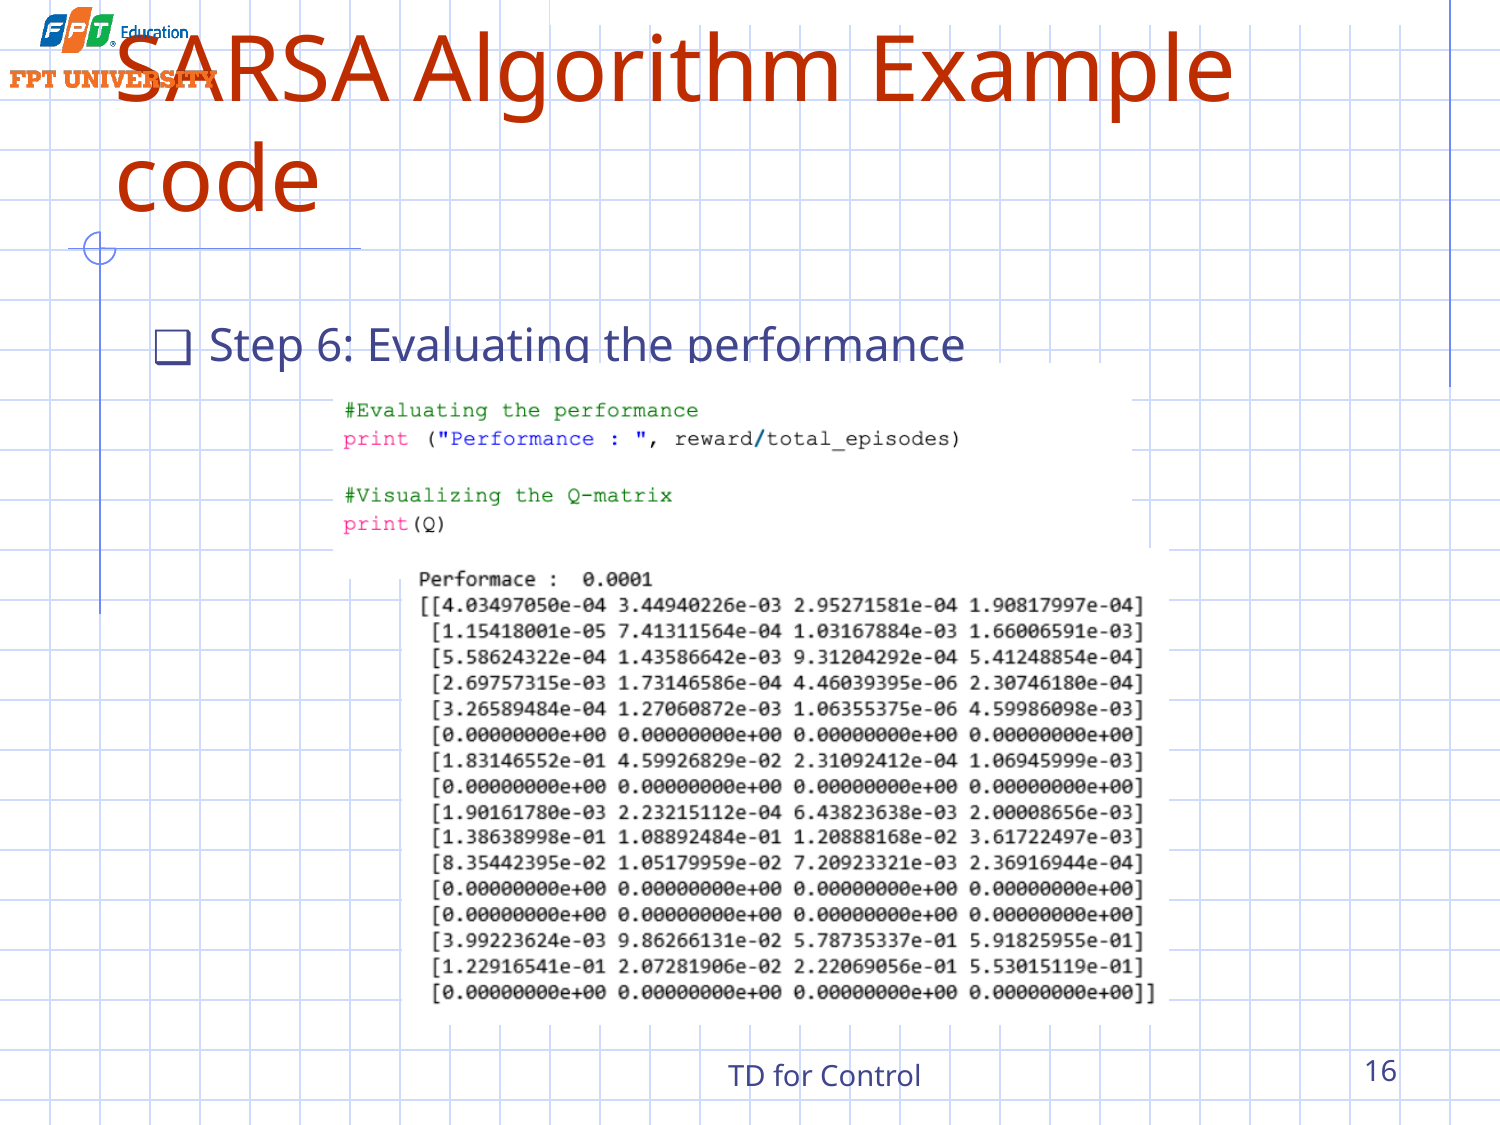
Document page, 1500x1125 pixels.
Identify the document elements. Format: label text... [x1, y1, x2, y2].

picture [332, 363, 1169, 1026]
list Step 6: Evaluating the performance [137, 280, 1400, 988]
text_box TD for Control [587, 1034, 1063, 1100]
title SARSA Algorithm Example code [99, 50, 1442, 238]
text_box 16 [1099, 1024, 1413, 1100]
picture [10, 6, 217, 88]
